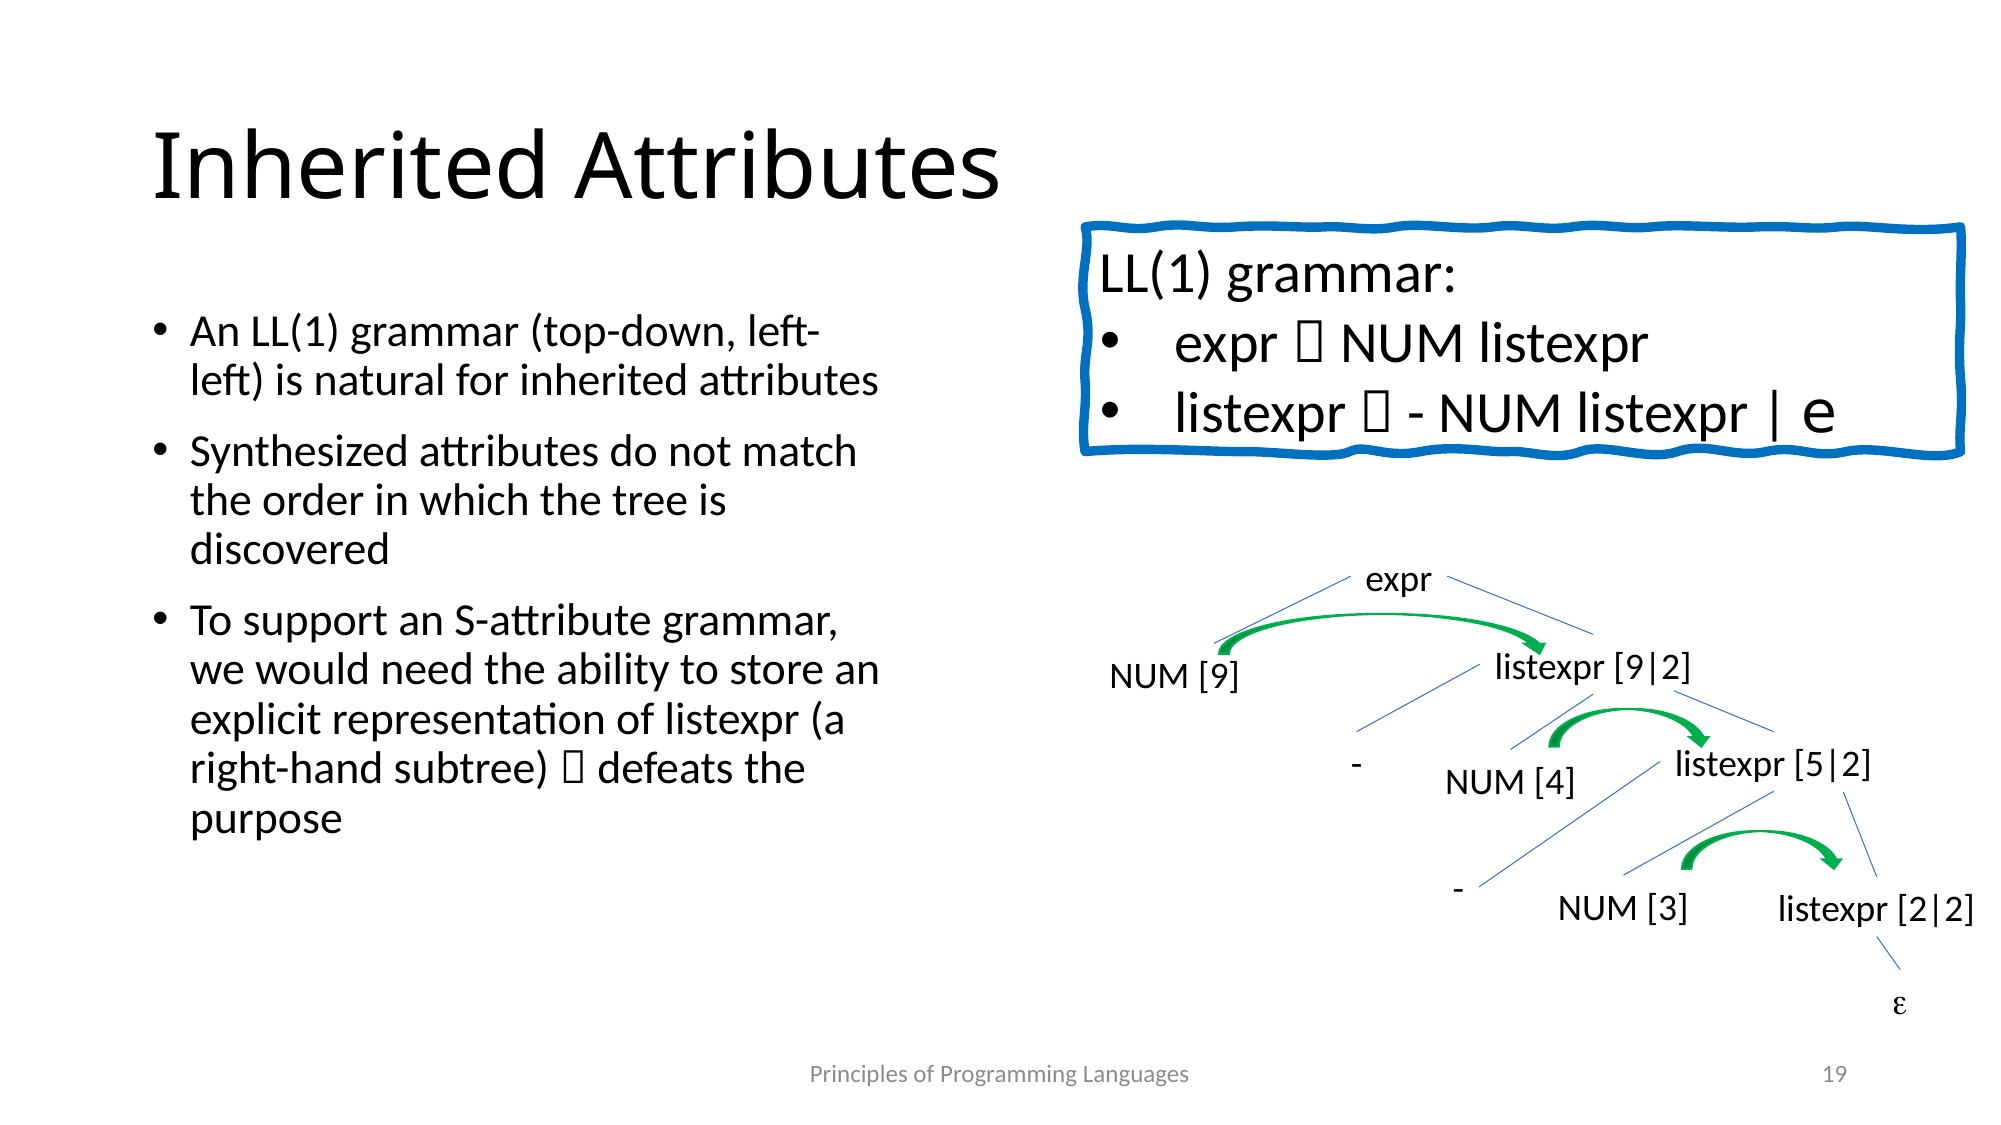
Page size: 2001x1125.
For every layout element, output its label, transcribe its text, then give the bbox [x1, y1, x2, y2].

text_box expr [1350, 546, 1448, 607]
text_box [1217, 644, 1236, 655]
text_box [1876, 937, 1901, 970]
text_box e [1877, 969, 1924, 1030]
footer Principles of Programming Languages [662, 1042, 1338, 1103]
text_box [1659, 792, 1774, 876]
text_box listexpr [9|2] [1479, 634, 1707, 695]
text_box [1774, 830, 1843, 871]
text_box [1513, 635, 1547, 656]
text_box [1510, 694, 1594, 750]
text_box NUM [3] [1543, 876, 1704, 935]
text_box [1479, 761, 1659, 888]
text_box - [1336, 731, 1378, 792]
text_box - [1437, 857, 1479, 917]
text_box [1673, 690, 1774, 732]
text_box [1594, 707, 1673, 721]
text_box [1448, 576, 1594, 635]
title Inherited Attributes [137, 59, 1863, 278]
text_box [1686, 732, 1711, 749]
text_box NUM [4] [1430, 749, 1591, 810]
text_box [1214, 576, 1350, 644]
text_box [1350, 612, 1448, 620]
text_box listexpr [2|2] [1763, 876, 1991, 937]
list An LL(1) grammar (top-down, left-left) is natural for inherited attributes Synthesized attributes do not match the order in which the tree is discovered To support an S-attribute grammar, we would need the ability to store an explicit representation of listexpr (a right-hand subtree)  defeats the purpose [137, 299, 906, 1014]
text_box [1356, 664, 1479, 732]
text_box NUM [9] [1094, 643, 1334, 703]
text_box LL(1) grammar: expr  NUM listexpr listexpr  - NUM listexpr | e [1082, 224, 1962, 456]
slide_number 19 [1412, 1042, 1863, 1103]
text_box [1843, 792, 1877, 877]
text_box listexpr [5|2] [1660, 731, 1888, 792]
